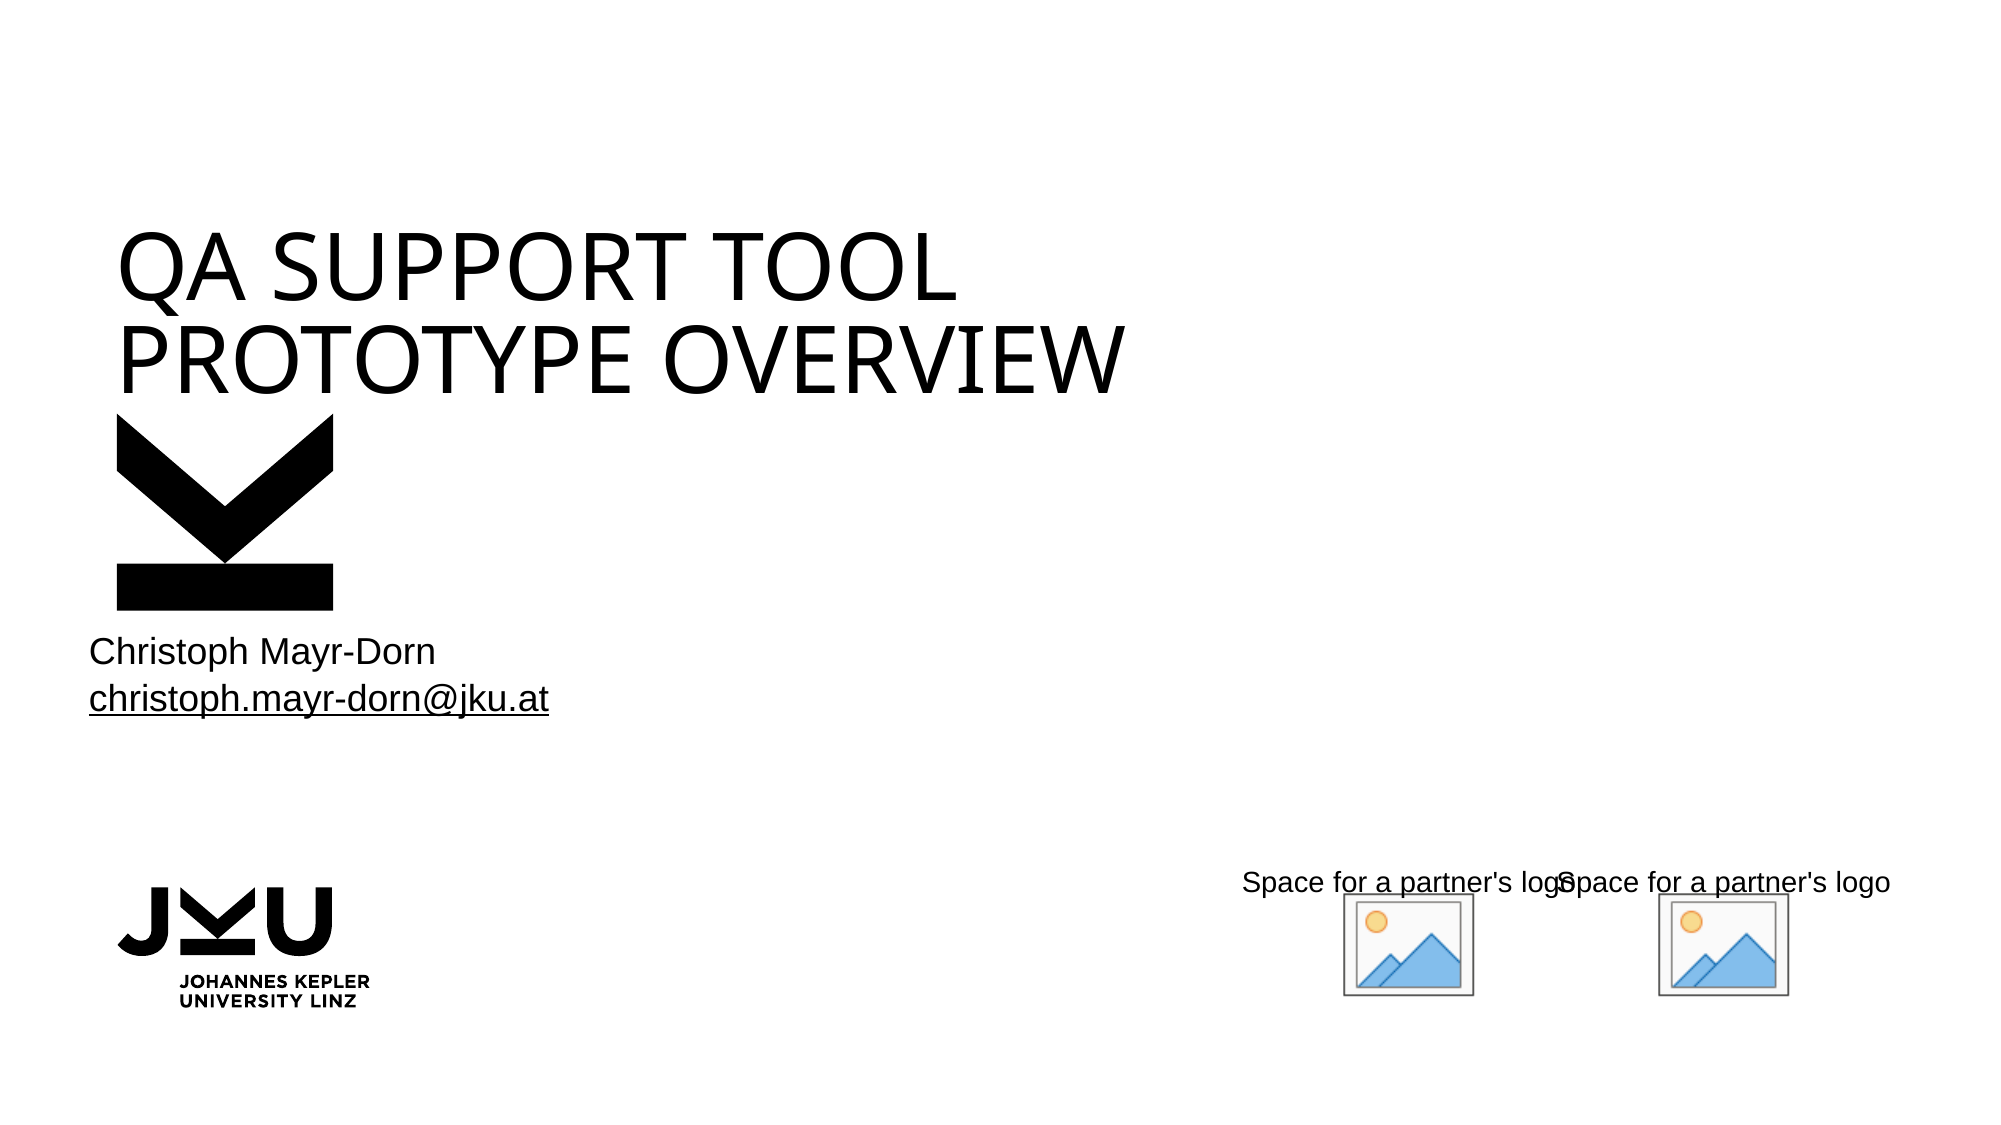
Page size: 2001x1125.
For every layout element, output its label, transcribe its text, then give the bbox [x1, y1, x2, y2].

subtitle Christoph Mayr-Dorn christoph.mayr-dorn@jku.at [73, 617, 1880, 756]
title QA Support TOOL Prototype Overview [100, 117, 1880, 420]
picture [1567, 855, 1880, 1034]
picture [1252, 855, 1566, 1034]
